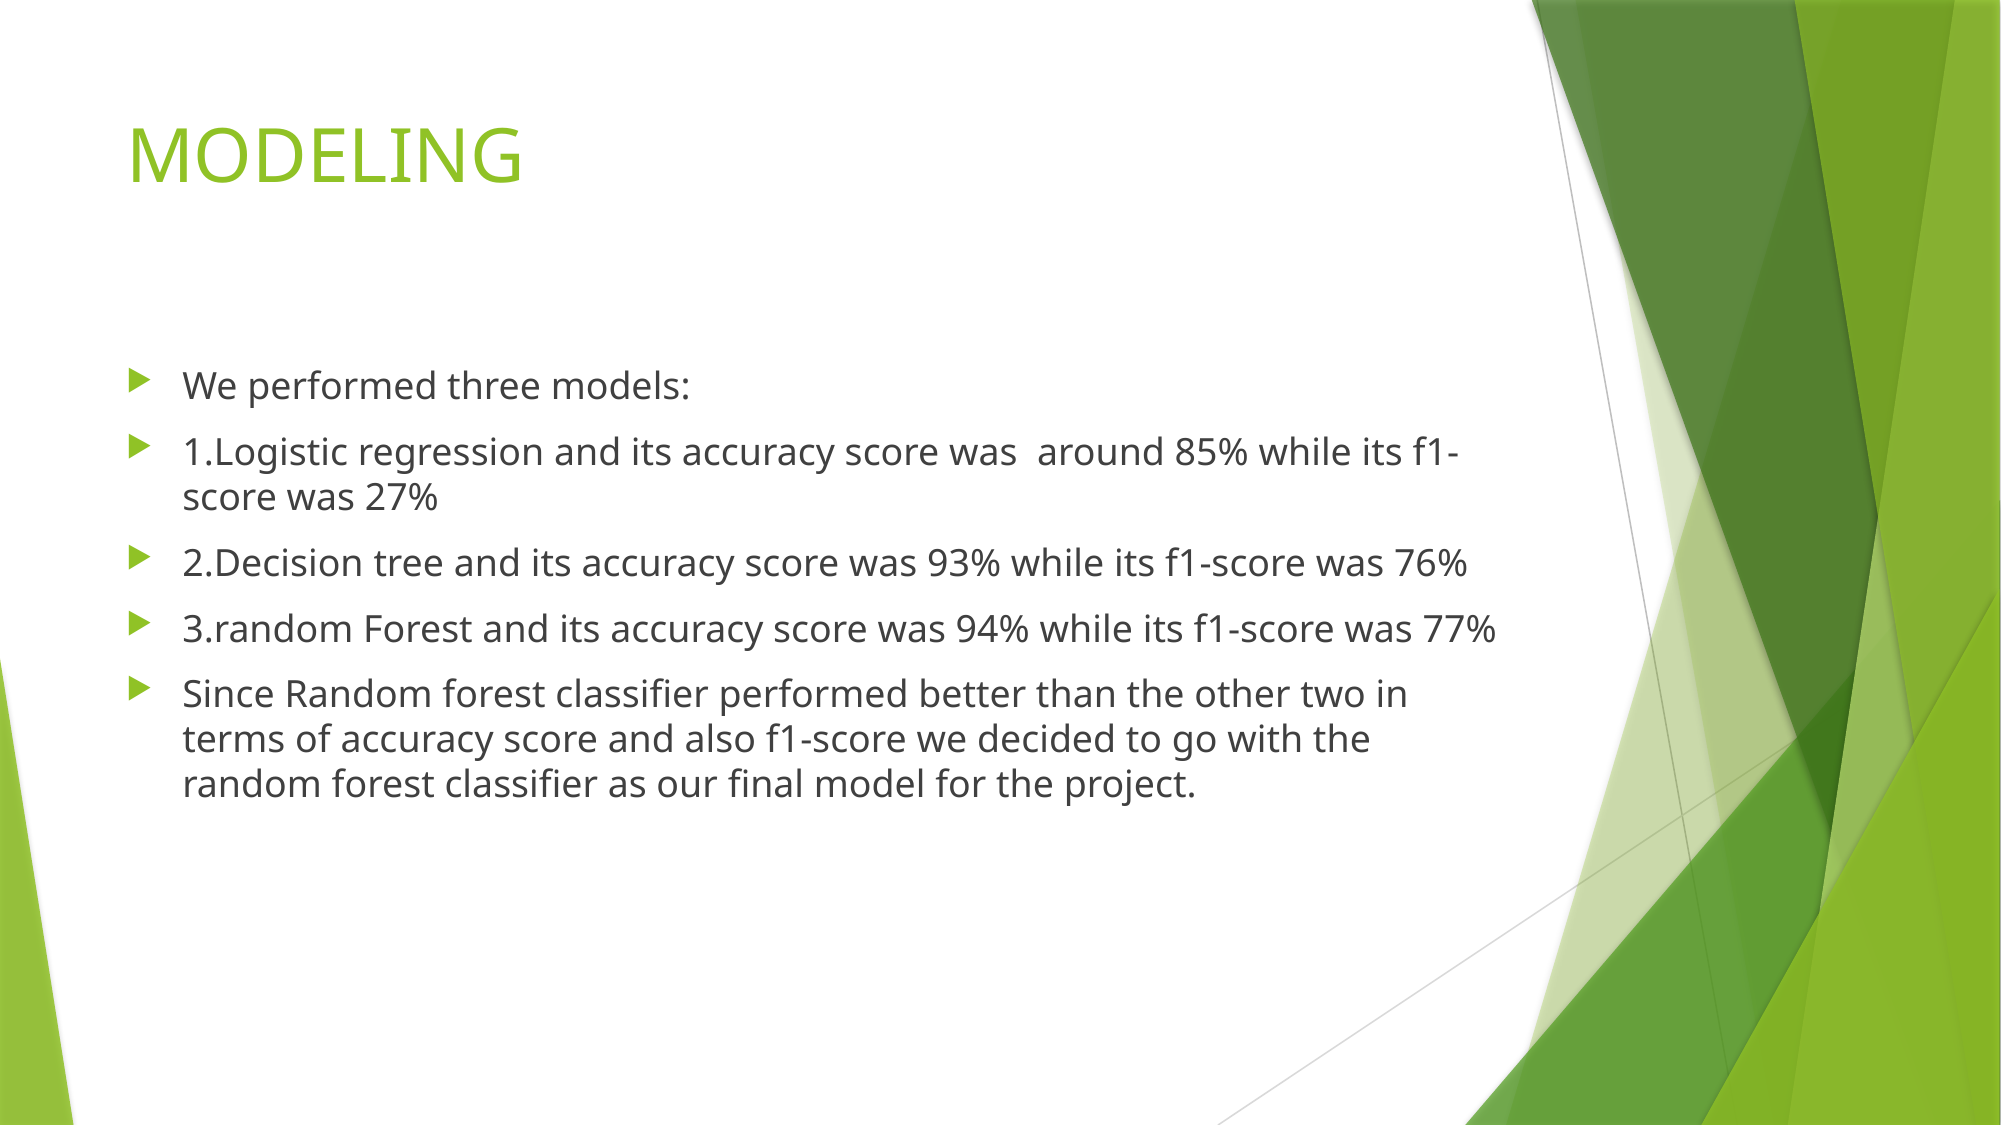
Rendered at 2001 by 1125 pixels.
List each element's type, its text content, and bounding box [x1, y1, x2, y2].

list We performed three models: 1.Logistic regression and its accuracy score was around 85% while its f1-score was 27% 2.Decision tree and its accuracy score was 93% while its f1-score was 76% 3.random Forest and its accuracy score was 94% while its f1-score was 77% Since Random forest classifier performed better than the other two in terms of accuracy score and also f1-score we decided to go with the random forest classifier as our final model for the project. [111, 354, 1522, 992]
title MODELING [111, 99, 1522, 317]
